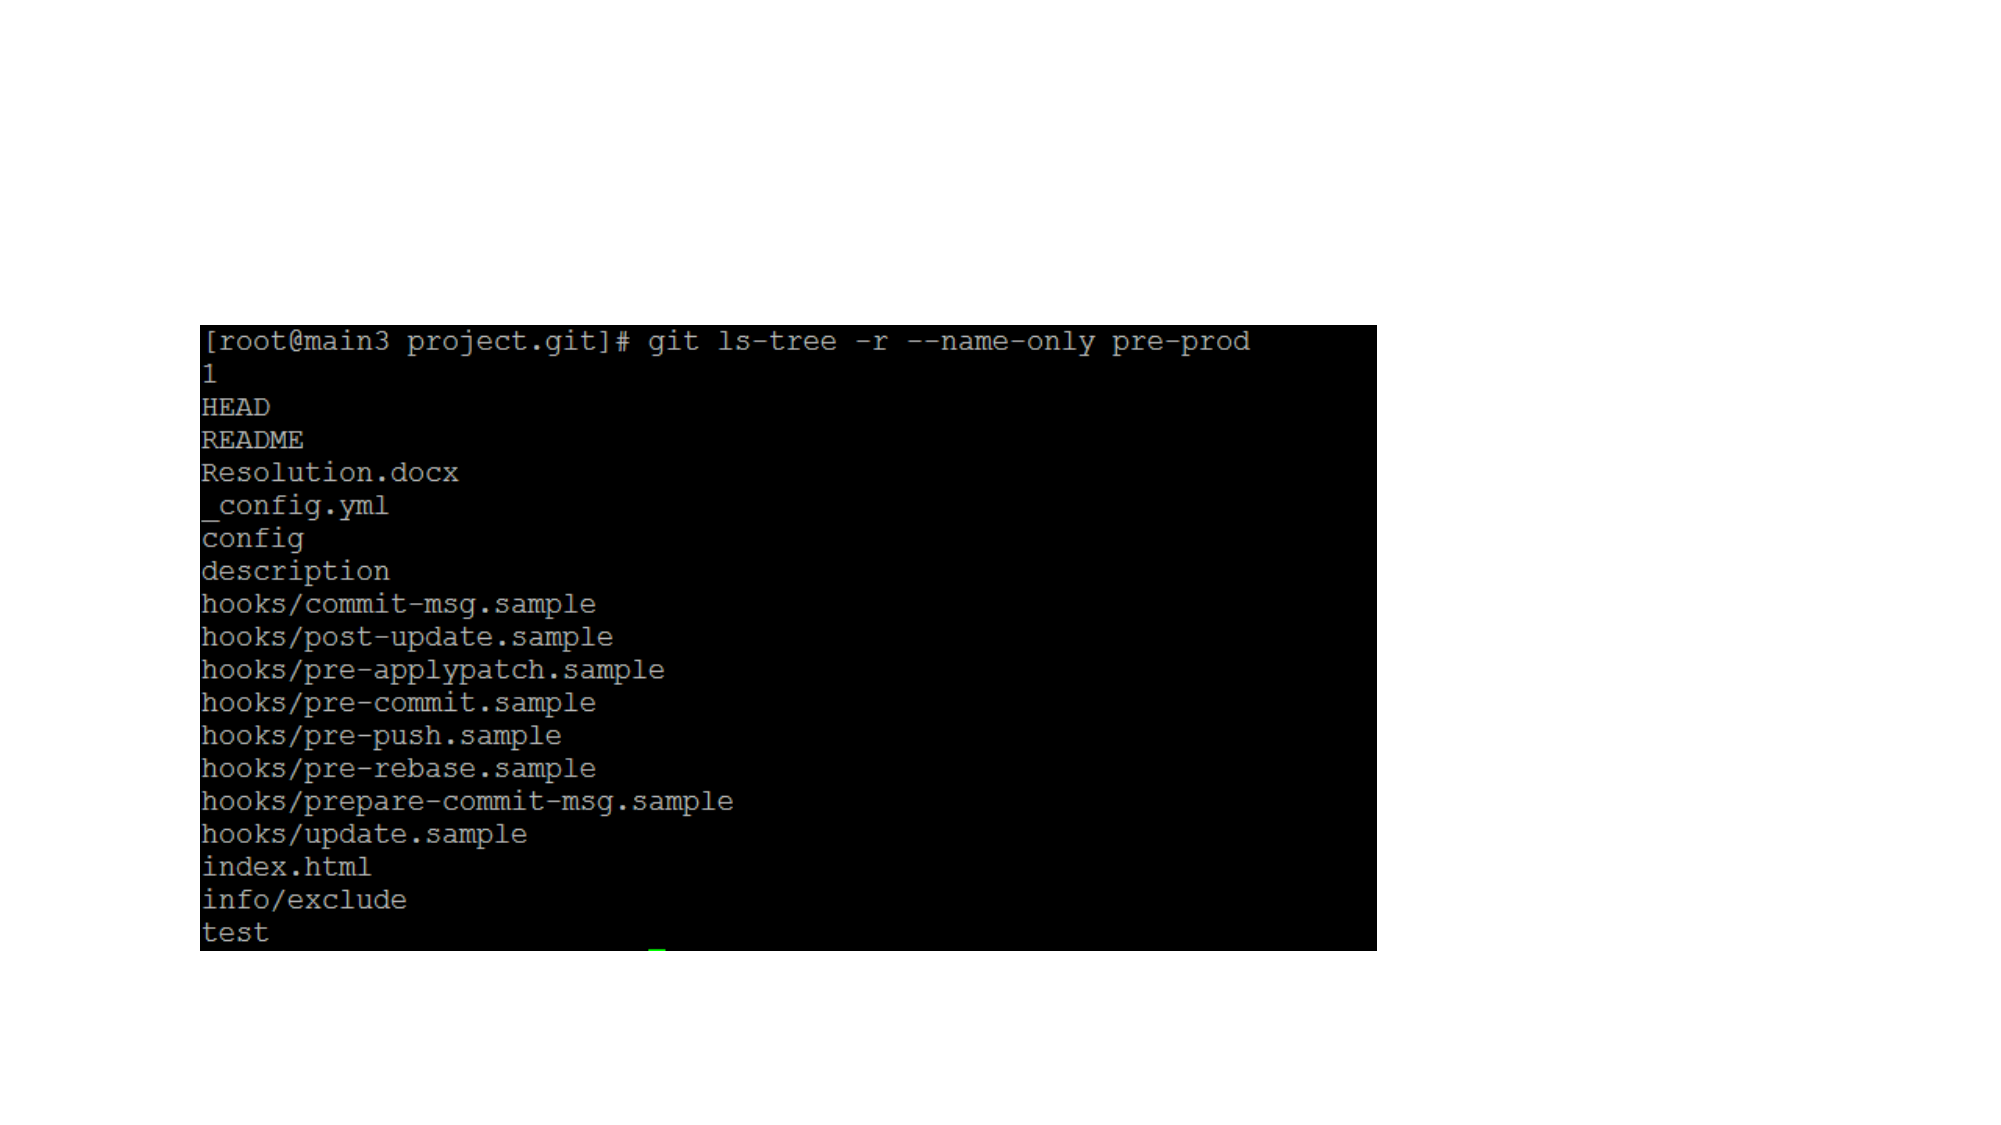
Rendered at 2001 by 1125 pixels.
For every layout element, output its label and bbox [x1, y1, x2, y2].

list [200, 325, 1377, 951]
